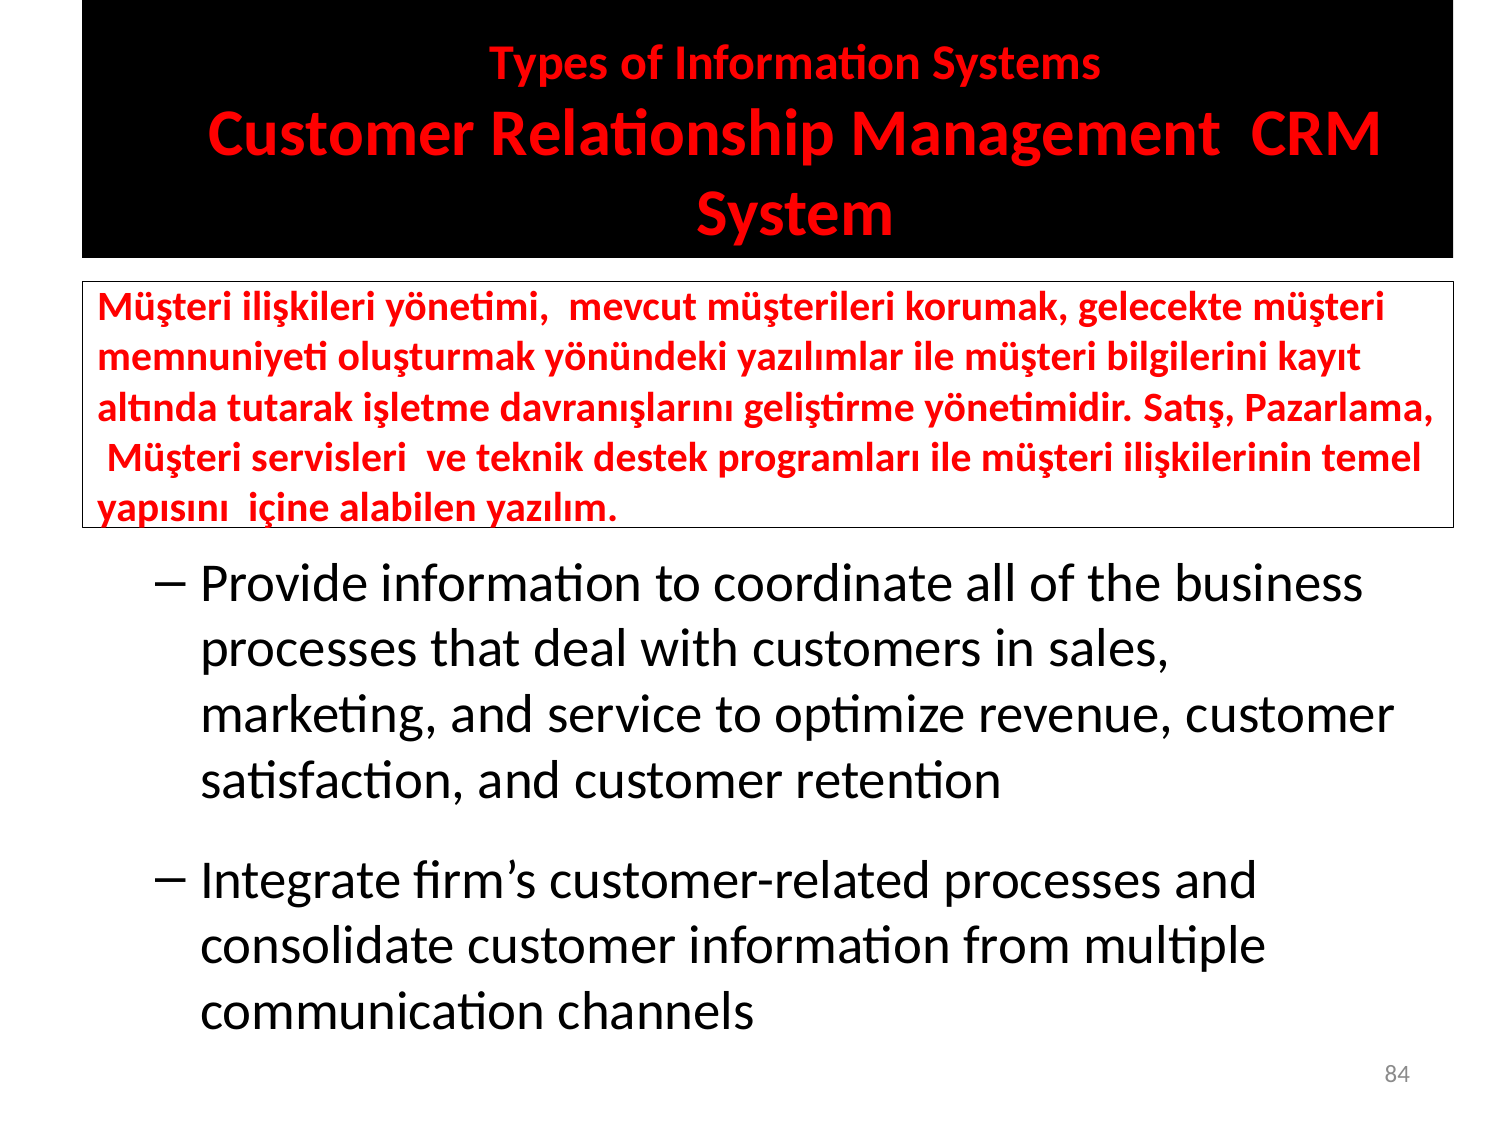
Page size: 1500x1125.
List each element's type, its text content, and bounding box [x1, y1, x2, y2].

slide_number 84 [1074, 1042, 1425, 1103]
list Provide information to coordinate all of the business processes that deal with customers in sales, marketing, and service to optimize revenue, customer satisfaction, and customer retention Integrate firm’s customer-related processes and consolidate customer information from multiple communication channels [70, 539, 1414, 1052]
title Types of Information Systems Customer Relationship Management CRM System [82, 0, 1454, 258]
text_box Müşteri ilişkileri yönetimi, mevcut müşterileri korumak, gelecekte müşteri memnuniyeti oluşturmak yönündeki yazılımlar ile müşteri bilgilerini kayıt altında tutarak işletme davranışlarını geliştirme yönetimidir. Satış, Pazarlama, Müşteri servisleri ve teknik destek programları ile müşteri ilişkilerinin temel yapısını içine alabilen yazılım. [82, 281, 1454, 528]
